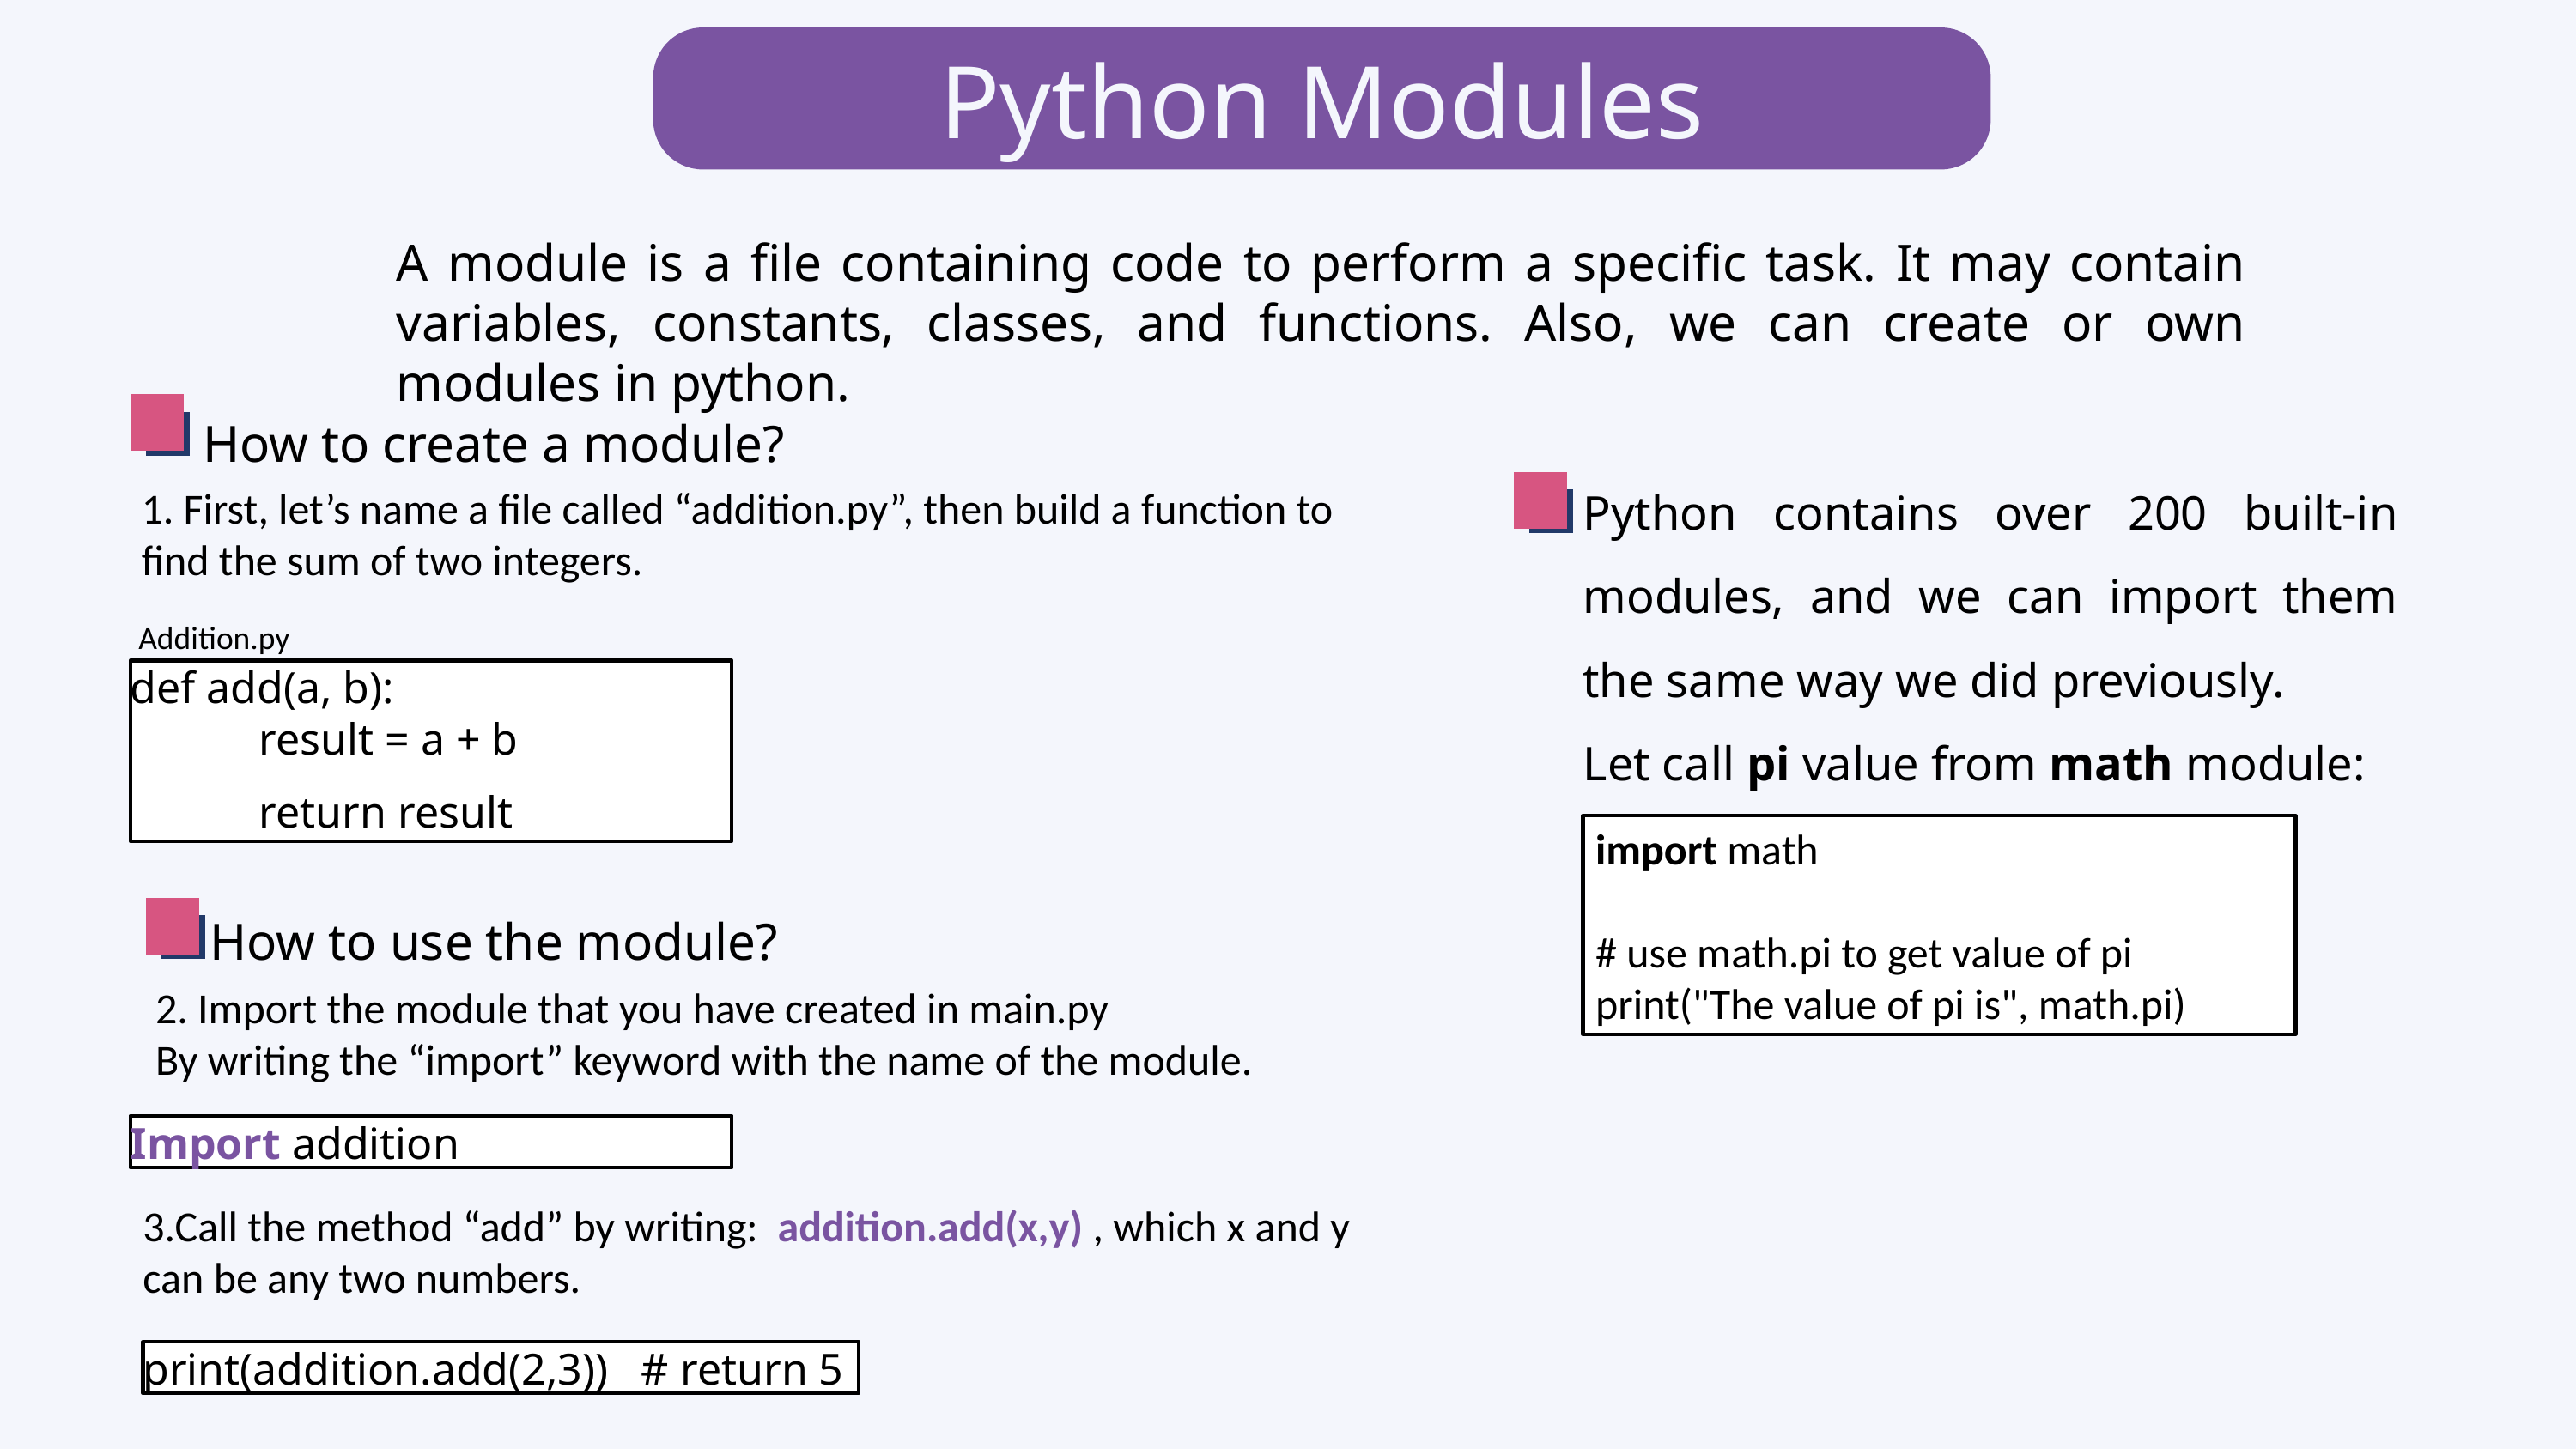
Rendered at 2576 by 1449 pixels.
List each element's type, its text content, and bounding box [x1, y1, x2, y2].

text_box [145, 897, 205, 960]
text_box 1. First, let’s name a file called “addition.py”, then build a function to find the sum of two integers. [129, 475, 1418, 591]
text_box A module is a file containing code to perform a specific task. It may contain variables, constants, classes, and functions. Also, we can create or own modules in python. [396, 230, 2248, 412]
text_box 2. Import the module that you have created in main.py By writing the “import” keyword with the name of the module. [143, 974, 1431, 1090]
text_box import math # use math.pi to get value of pi print("The value of pi is", math.pi) [1581, 814, 2298, 1036]
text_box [1513, 471, 1574, 534]
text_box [130, 394, 190, 456]
text_box Python contains over 200 built-in modules, and we can import them the same way we did previously. Let call pi value from math module: [1583, 455, 2399, 791]
text_box print(addition.add(2,3)) # return 5 [141, 1340, 860, 1395]
text_box Import addition [129, 1114, 733, 1169]
text_box How to create a module? [85, 382, 902, 473]
text_box def add(a, b): result = a + b return result [129, 662, 733, 843]
text_box How to use the module? [85, 880, 902, 971]
text_box Python Modules [651, 25, 1993, 172]
text_box Addition.py [125, 610, 1414, 662]
text_box 3.Call the method “add” by writing: addition.add(x,y) , which x and y can be any two numbers. [130, 1191, 1419, 1308]
